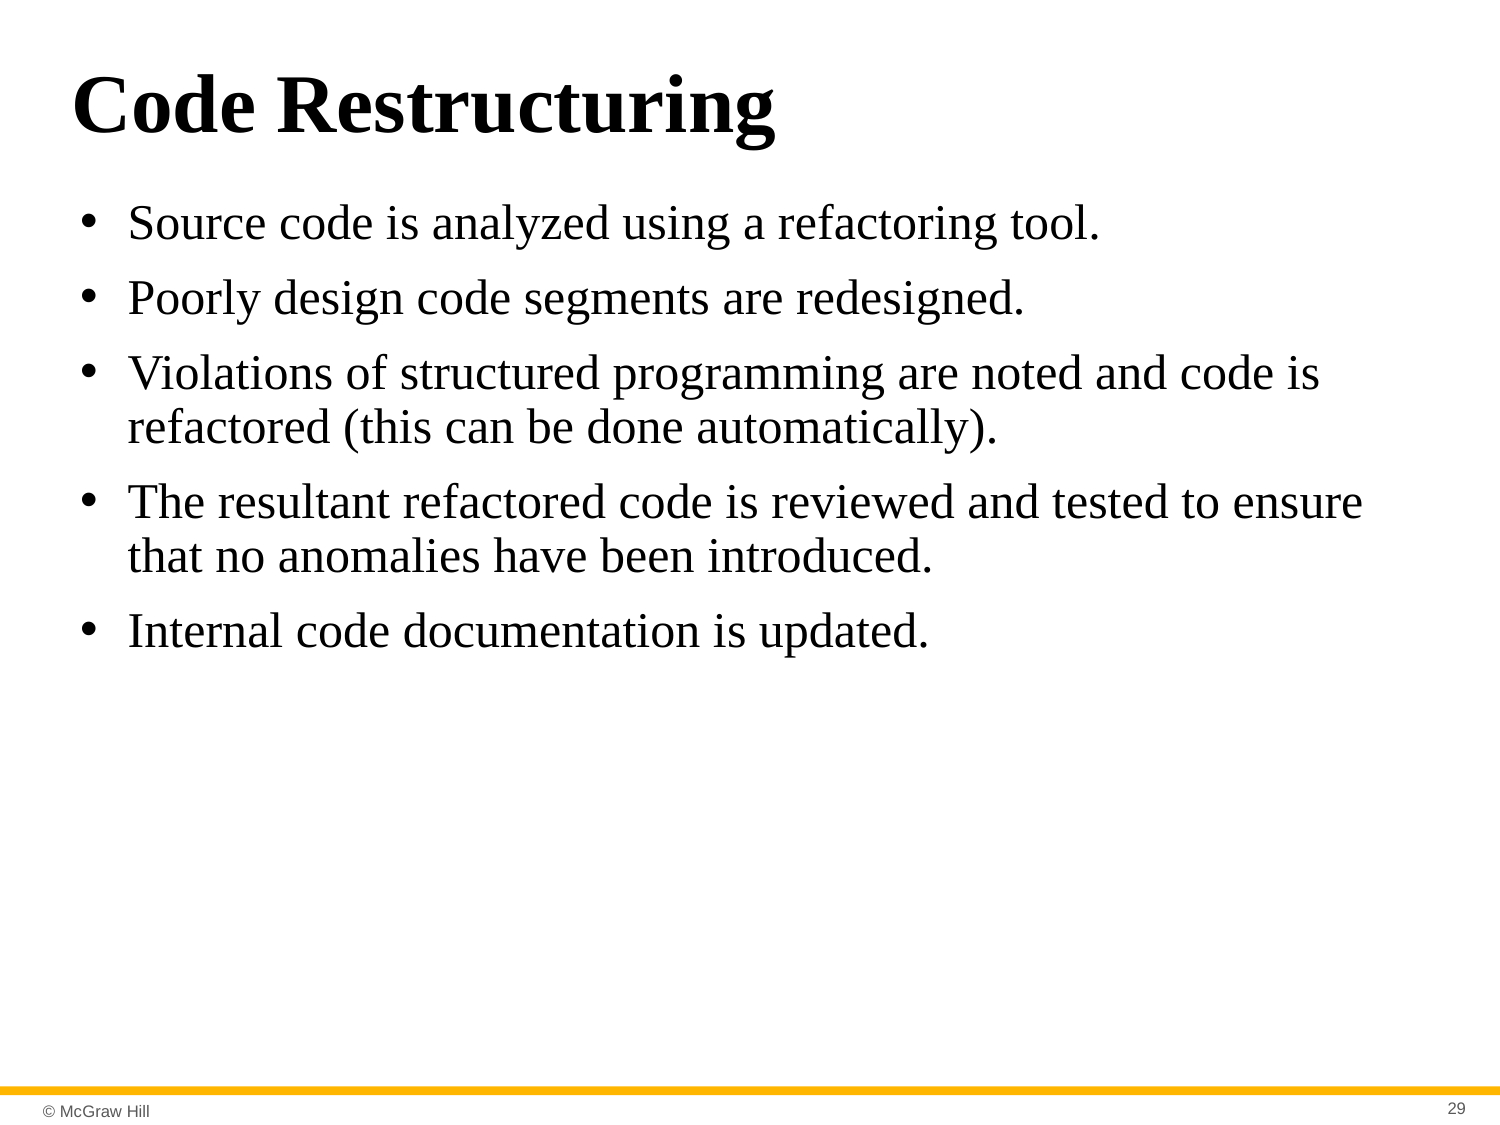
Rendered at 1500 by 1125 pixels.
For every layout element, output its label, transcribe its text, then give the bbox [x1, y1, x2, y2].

list Source code is analyzed using a refactoring tool. Poorly design code segments are redesigned. Violations of structured programming are noted and code is refactored (this can be done automatically). The resultant refactored code is reviewed and tested to ensure that no anomalies have been introduced. Internal code documentation is updated. [64, 189, 1409, 728]
title Code Restructuring [56, 50, 1444, 162]
slide_number 29 [1415, 1094, 1474, 1122]
